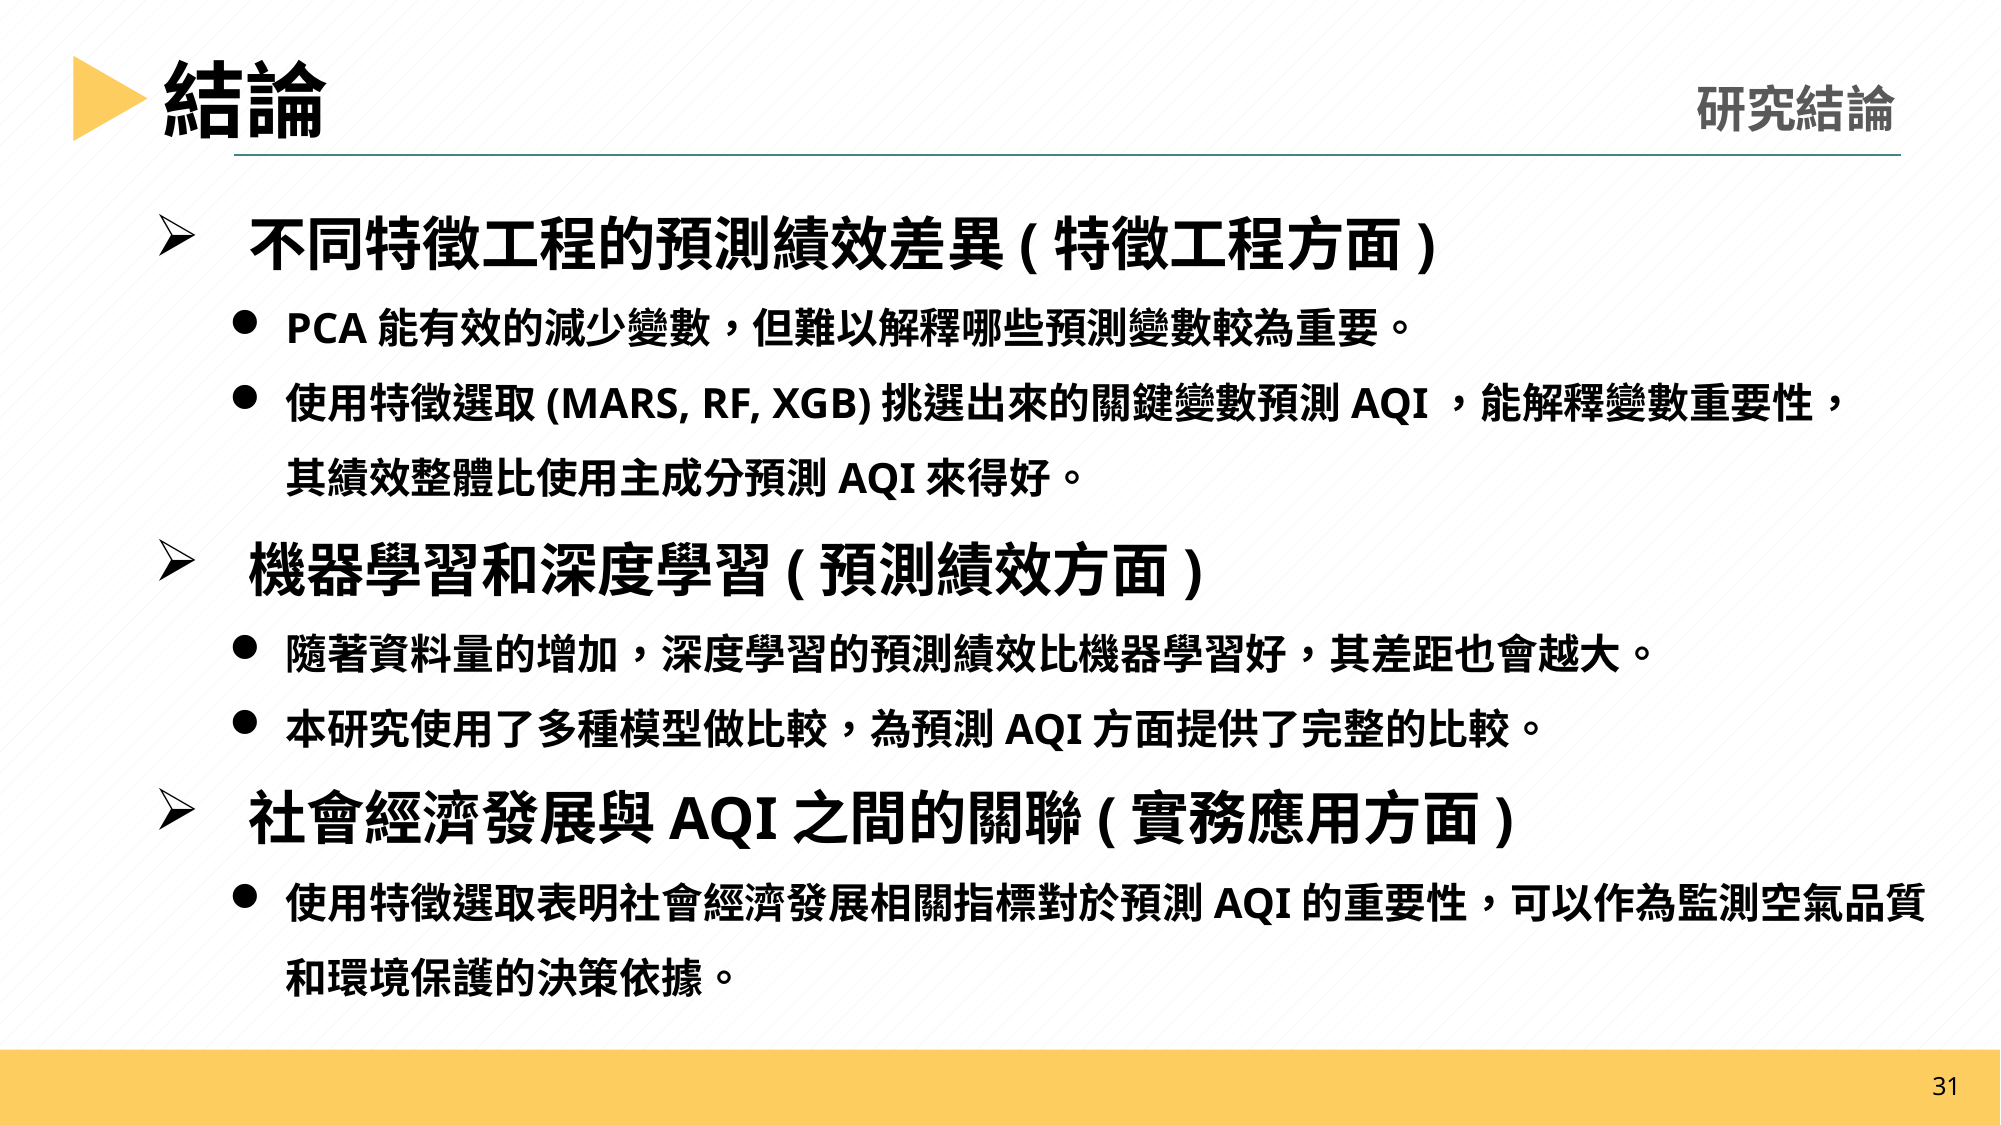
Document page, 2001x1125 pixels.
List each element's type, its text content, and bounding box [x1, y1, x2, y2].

text_box 社會經濟發展與AQI之間的關聯(實務應用方面) 使用特徵選取表明社會經濟發展相關指標對於預測AQI的重要性，可以作為監測空氣品質和環境保護的決策依據。 [139, 774, 1945, 1009]
text_box 不同特徵工程的預測績效差異(特徵工程方面) PCA能有效的減少變數，但難以解釋哪些預測變數較為重要。 使用特徵選取(MARS, RF, XGB)挑選出來的關鍵變數預測AQI，能解釋變數重要性，其績效整體比使用主成分預測AQI來得好。 [139, 199, 1904, 510]
text_box [0, 1048, 2000, 1125]
text_box [72, 54, 147, 143]
text_box 結論 [147, 40, 521, 156]
text_box 研究結論 [1681, 62, 1927, 146]
text_box 機器學習和深度學習(預測績效方面) 隨著資料量的增加，深度學習的預測績效比機器學習好，其差距也會越大。 本研究使用了多種模型做比較，為預測AQI方面提供了完整的比較。 [139, 525, 1945, 761]
text_box 31 [1525, 1062, 1976, 1109]
